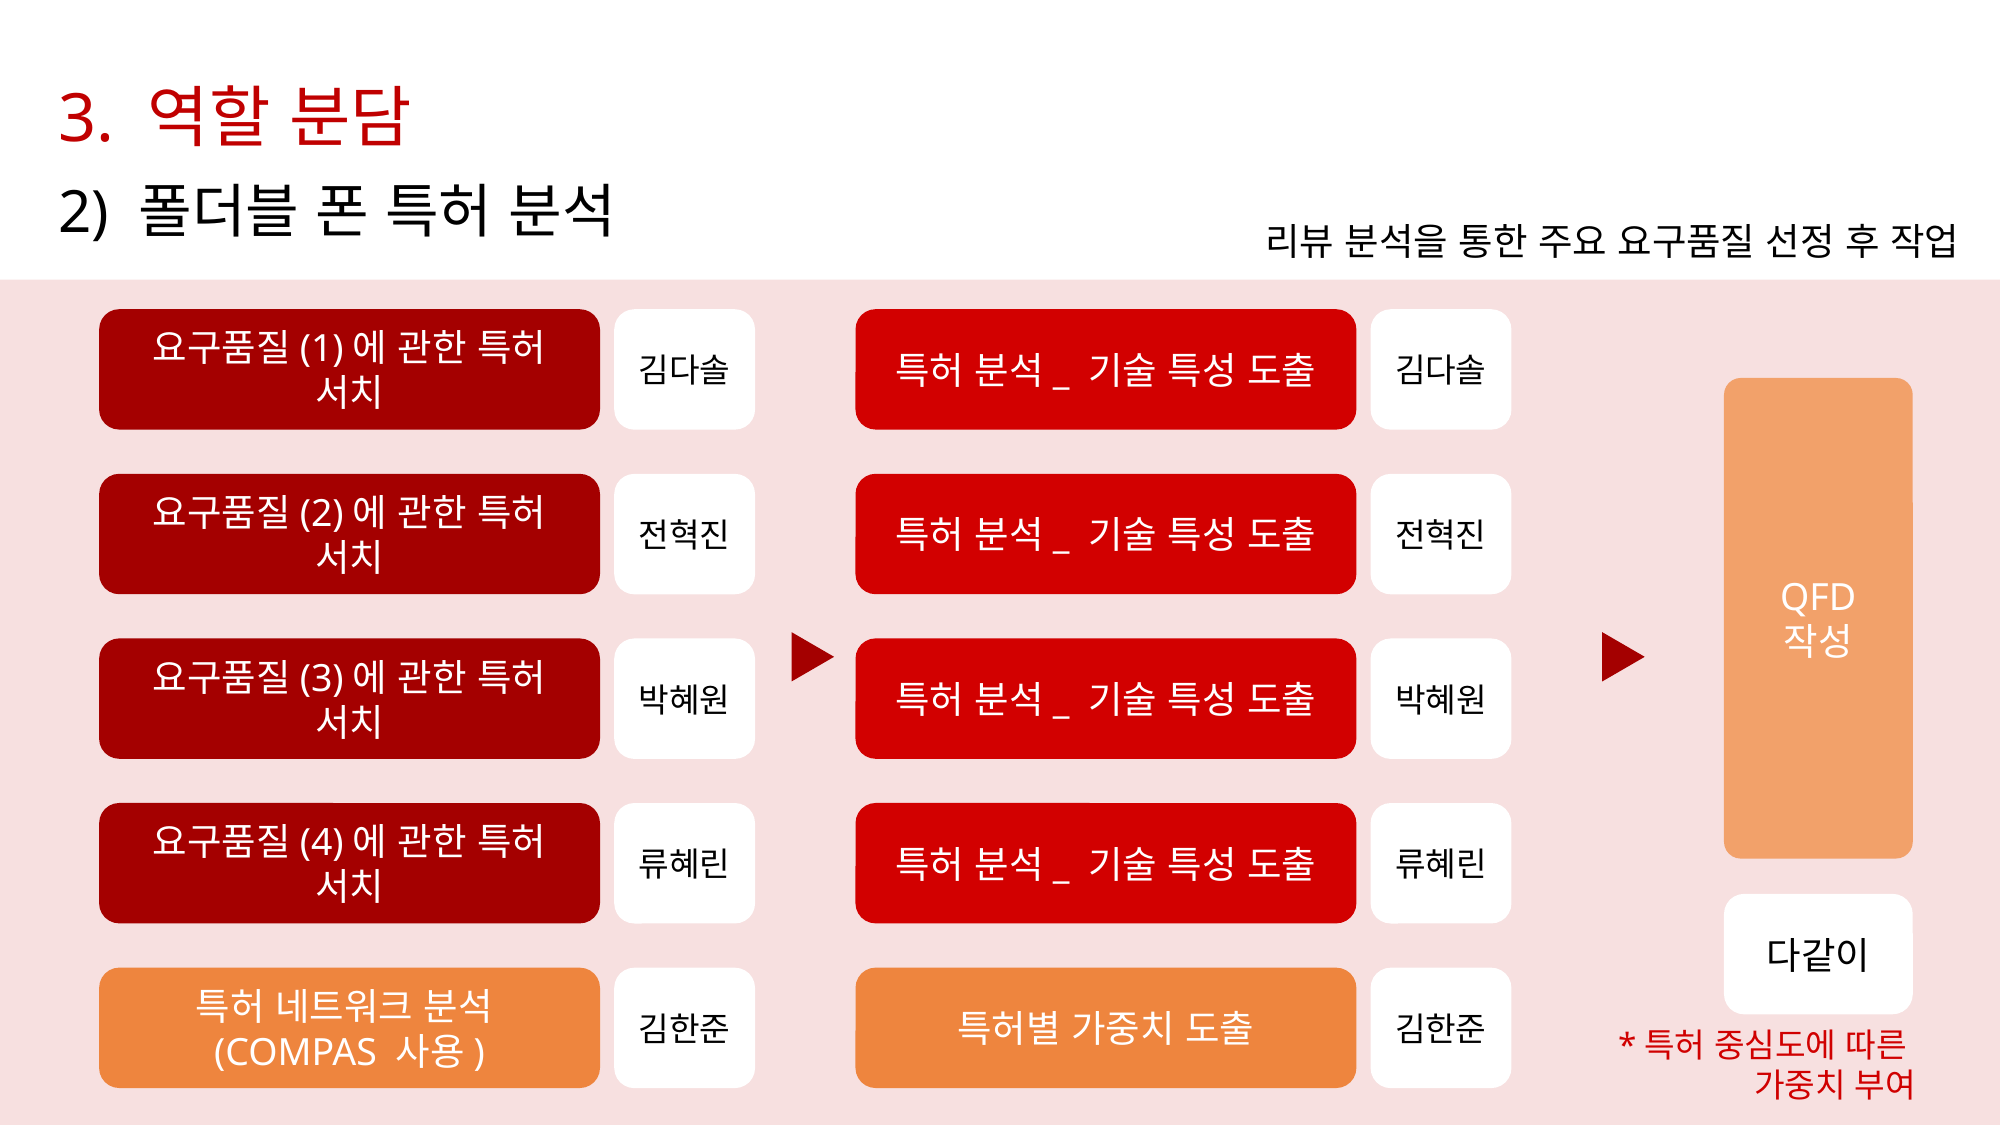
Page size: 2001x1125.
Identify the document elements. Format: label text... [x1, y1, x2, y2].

text_box 특허 분석_ 기술 특성 도출 [854, 637, 1358, 760]
text_box 특허 분석_ 기술 특성 도출 [854, 801, 1358, 925]
text_box 특허 네트워크 분석 (COMPAS 사용) [98, 966, 602, 1090]
text_box [1601, 630, 1647, 684]
text_box 요구품질(4)에 관한 특허 서치 [98, 801, 602, 925]
text_box 요구품질(2)에 관한 특허 서치 [98, 472, 602, 596]
text_box 박혜원 [613, 637, 757, 760]
text_box 김한준 [613, 966, 757, 1090]
text_box 김다솔 [613, 308, 757, 431]
text_box 특허 분석_ 기술 특성 도출 [854, 308, 1358, 431]
text_box 전혁진 [613, 472, 757, 596]
text_box 2) 폴더블 폰 특허 분석 [43, 166, 926, 252]
text_box 특허별 가중치 도출 [854, 966, 1358, 1090]
text_box 요구품질(1)에 관한 특허 서치 [98, 308, 602, 431]
text_box 다같이 [1722, 892, 1914, 1016]
text_box [0, 279, 2000, 1125]
text_box 요구품질(3)에 관한 특허 서치 [98, 637, 602, 760]
text_box QFD 작성 [1722, 376, 1914, 860]
text_box [790, 630, 837, 684]
text_box 김다솔 [1369, 308, 1513, 431]
text_box 류혜린 [613, 801, 757, 925]
text_box *특허 중심도에 따른 가중치 부여 [1602, 1016, 1931, 1112]
text_box 류혜린 [1369, 801, 1513, 925]
text_box 리뷰 분석을 통한 주요 요구품질 선정 후 작업 [1220, 210, 1975, 270]
text_box 3. 역할 분담 [43, 67, 657, 163]
text_box 박혜원 [1369, 637, 1513, 760]
text_box 전혁진 [1369, 472, 1513, 596]
text_box 김한준 [1369, 966, 1513, 1090]
text_box 특허 분석_ 기술 특성 도출 [854, 472, 1358, 596]
